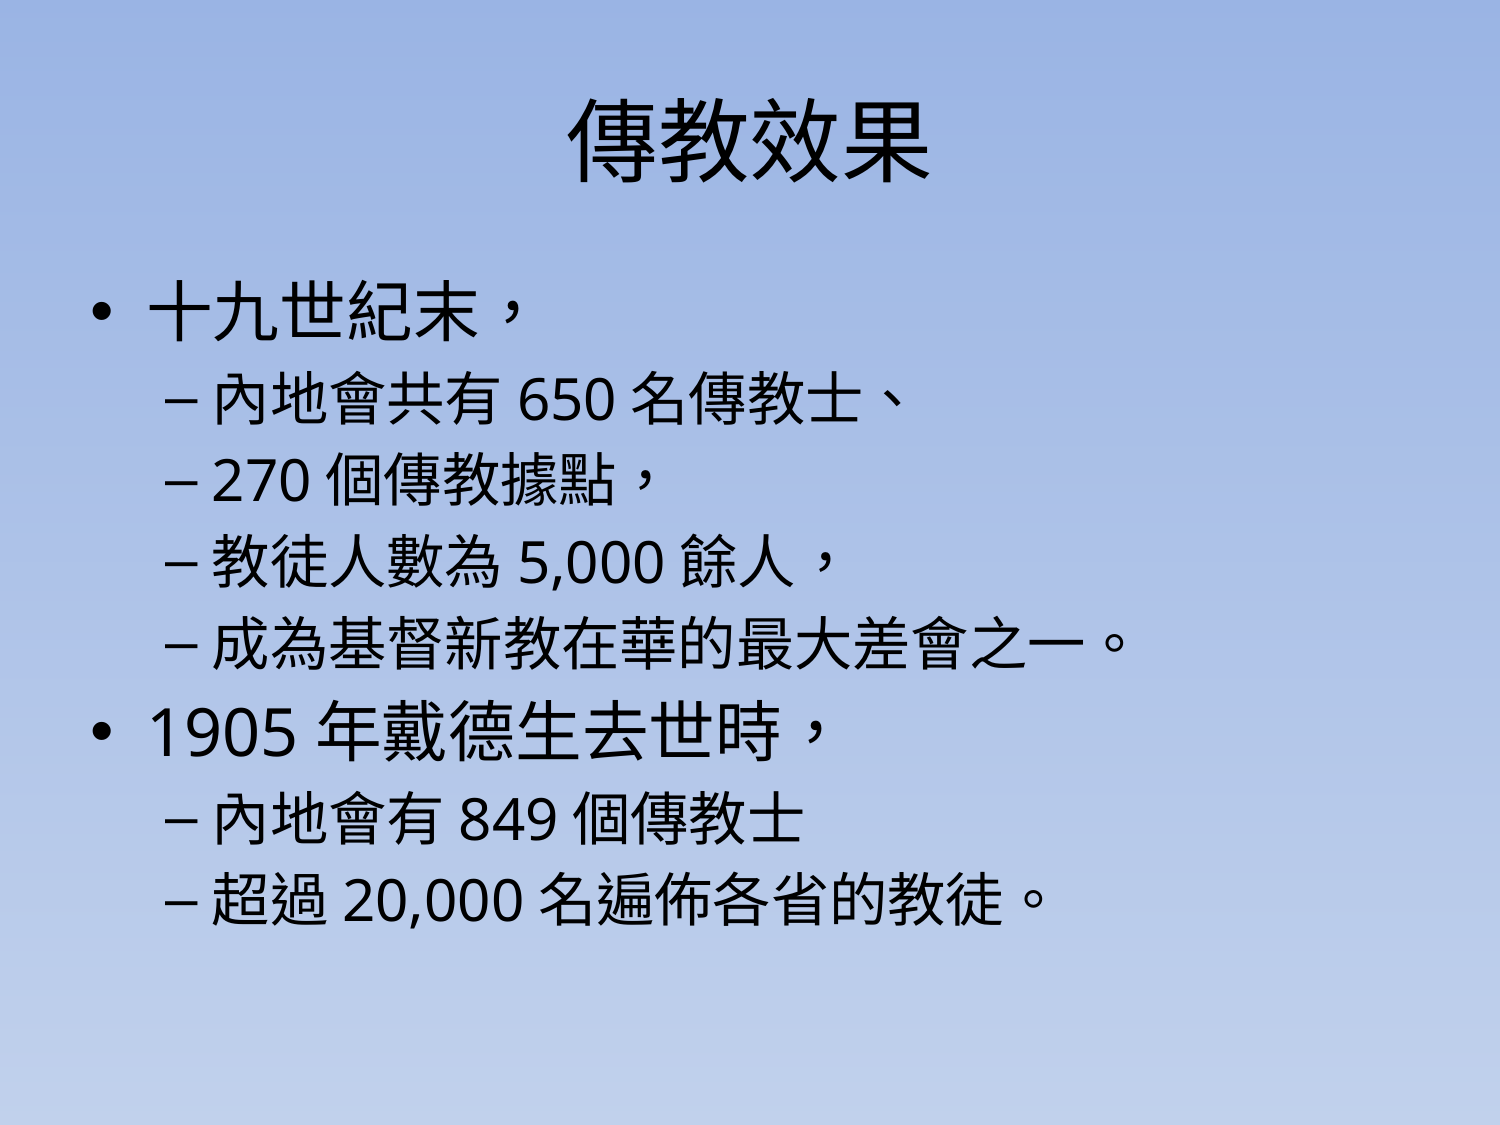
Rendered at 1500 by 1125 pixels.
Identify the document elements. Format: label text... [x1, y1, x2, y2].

list 十九世紀末， 內地會共有650名傳教士、 270個傳教據點， 教徒人數為5,000餘人， 成為基督新教在華的最大差會之一。 1905年戴德生去世時， 內地會有849個傳教士 超過20,000名遍佈各省的教徒。 [74, 262, 1426, 1006]
title 傳教效果 [74, 44, 1426, 233]
